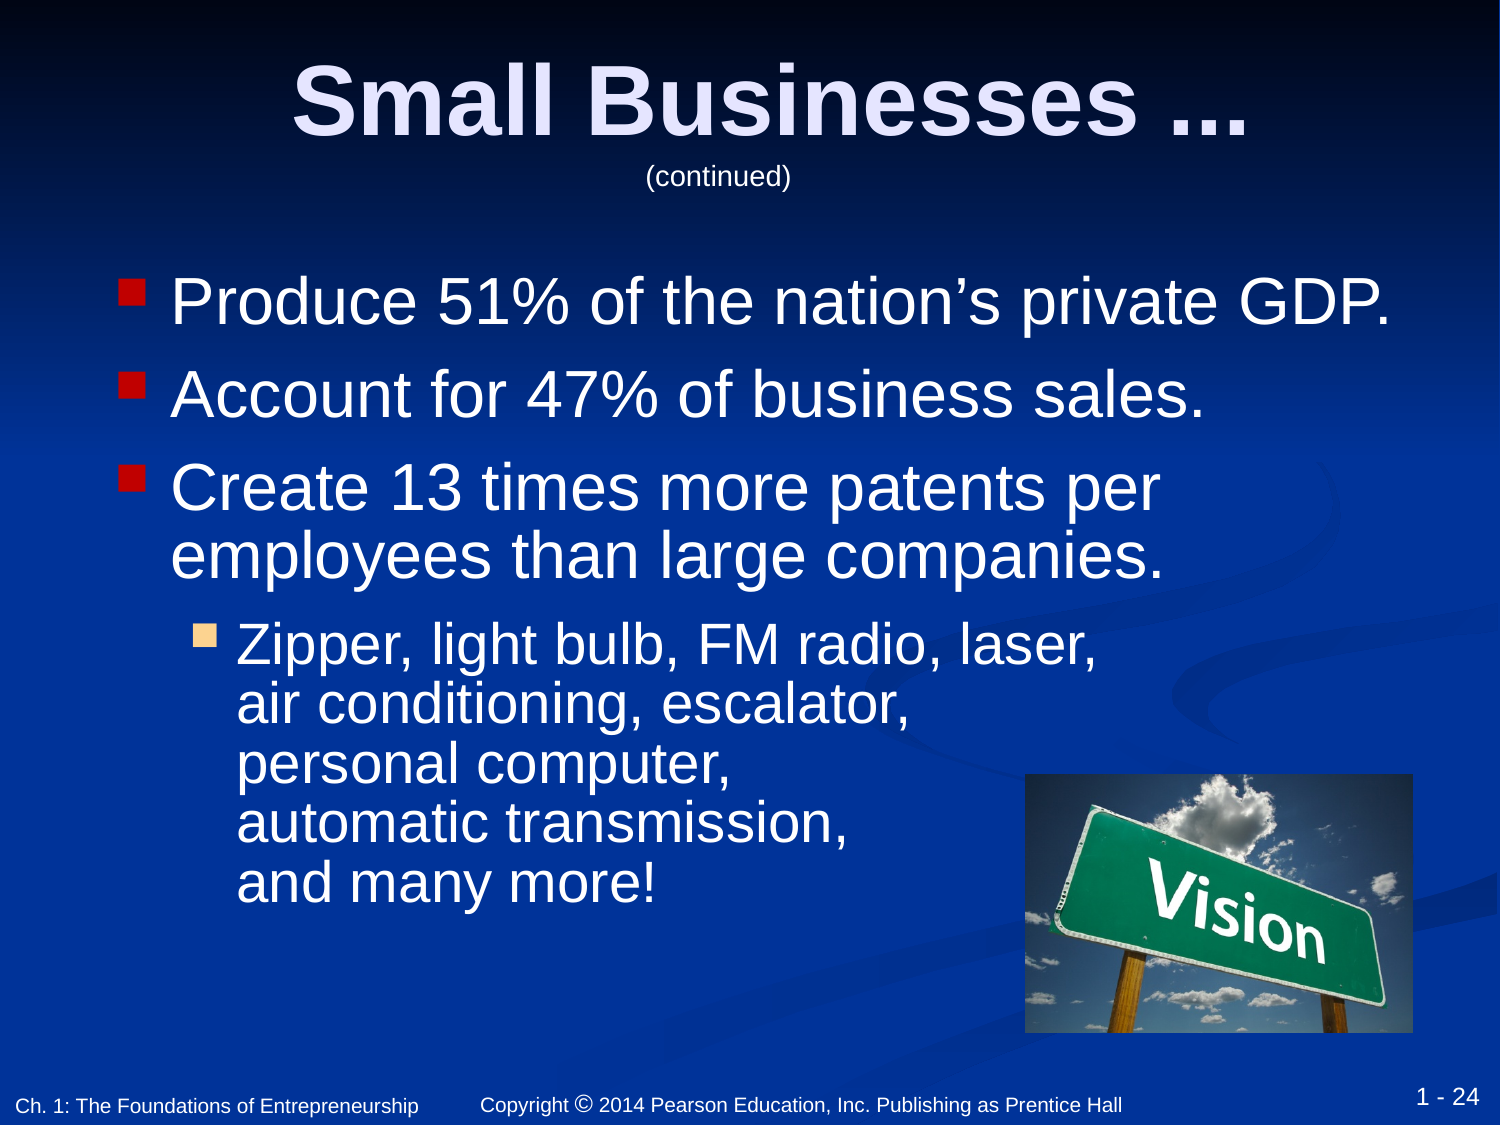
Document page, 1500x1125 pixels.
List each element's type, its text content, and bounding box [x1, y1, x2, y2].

picture [1024, 774, 1413, 1033]
list Produce 51% of the nation’s private GDP. Account for 47% of business sales. Create 13 times more patents per employees than large companies. Zipper, light bulb, FM radio, laser, air conditioning, escalator, personal computer, automatic transmission, and many more! [99, 262, 1426, 1038]
slide_number 1 - [1349, 1039, 1496, 1119]
text_box (continued) [612, 149, 825, 200]
title Small Businesses ... [249, 49, 1294, 142]
footer Ch. 1: The Foundations of Entrepreneurship [0, 1046, 488, 1125]
